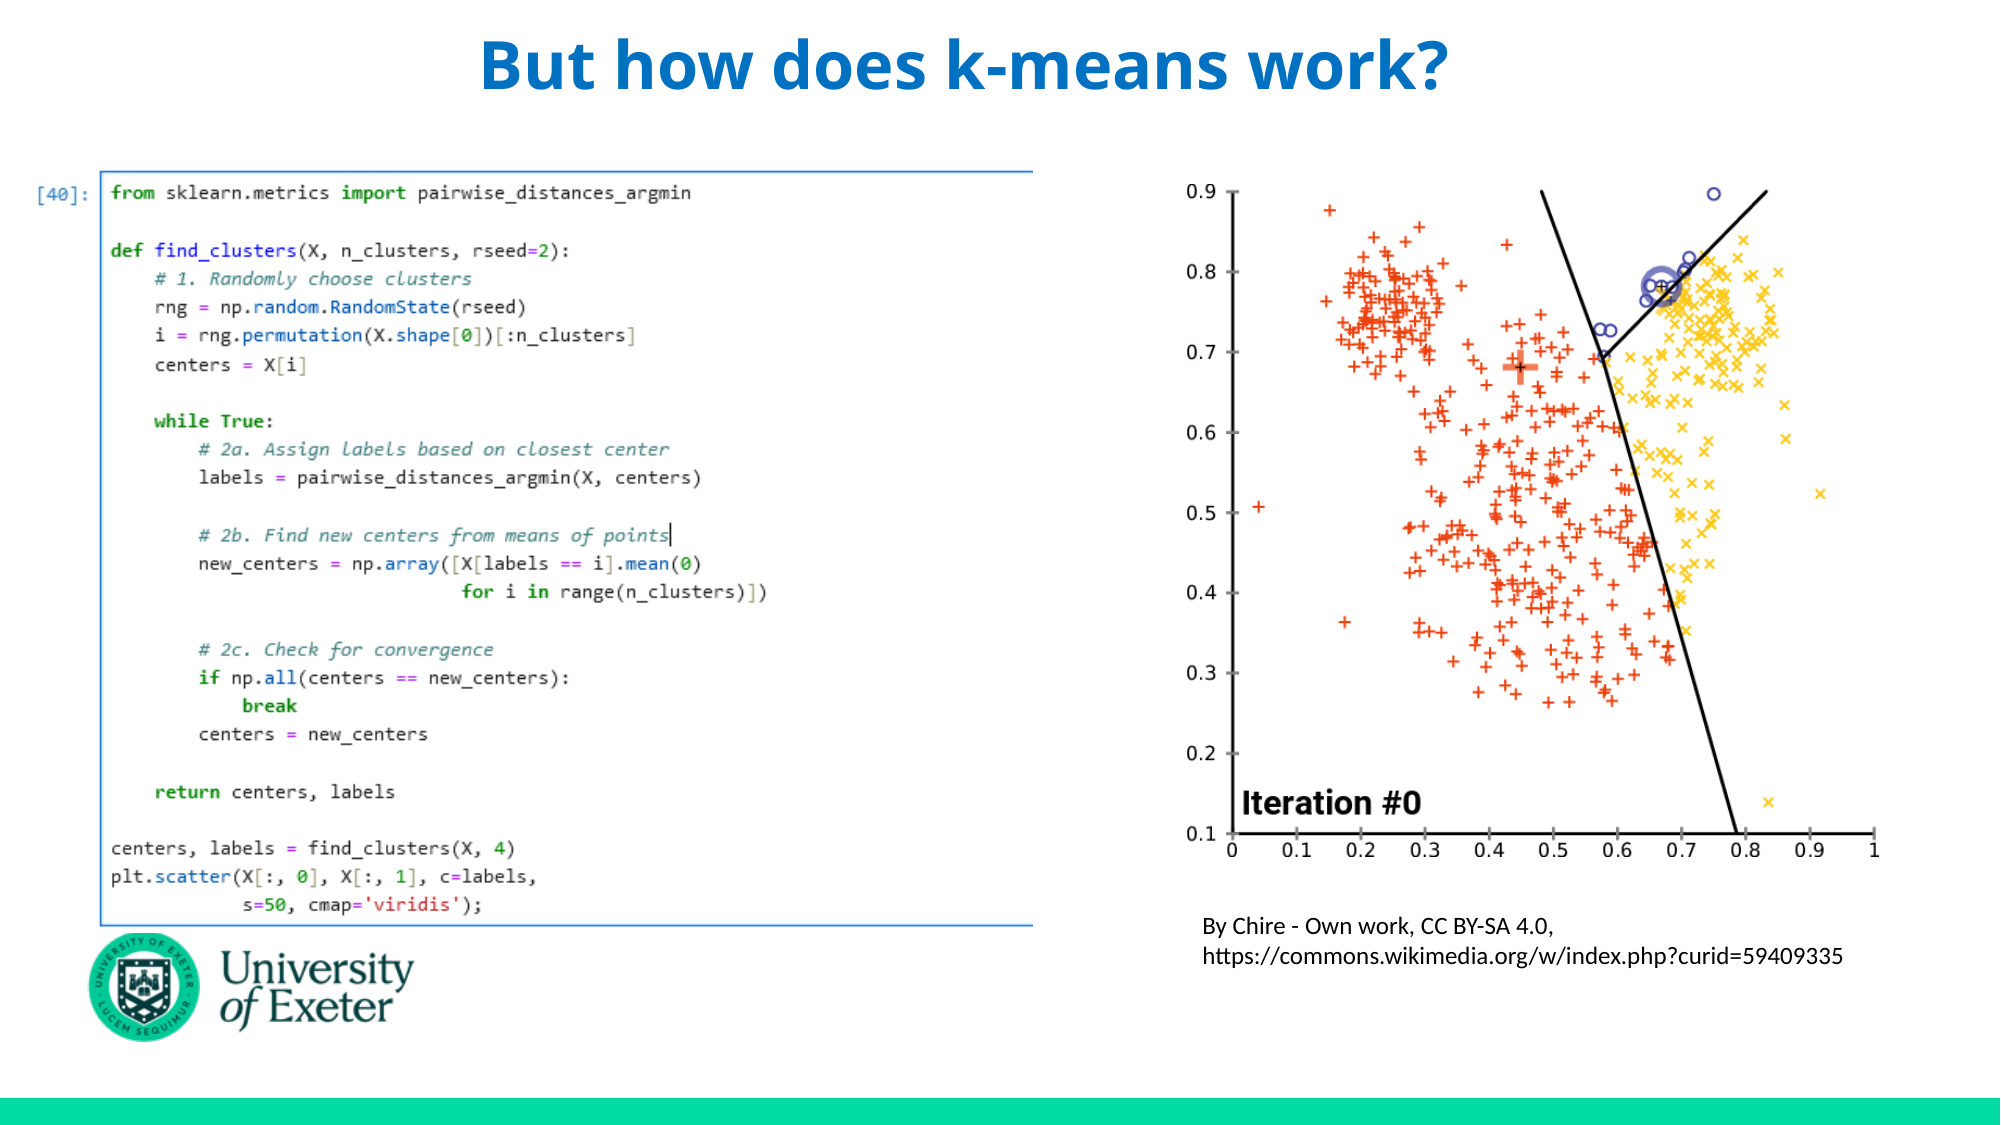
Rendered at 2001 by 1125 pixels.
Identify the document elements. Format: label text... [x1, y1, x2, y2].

text_box But how does k-means work? [66, 24, 1879, 242]
text_box By Chire - Own work, CC BY-SA 4.0, https://commons.wikimedia.org/w/index.php?curid=59409335 [1187, 902, 1940, 977]
picture [14, 157, 1033, 1105]
picture [1187, 184, 1879, 857]
